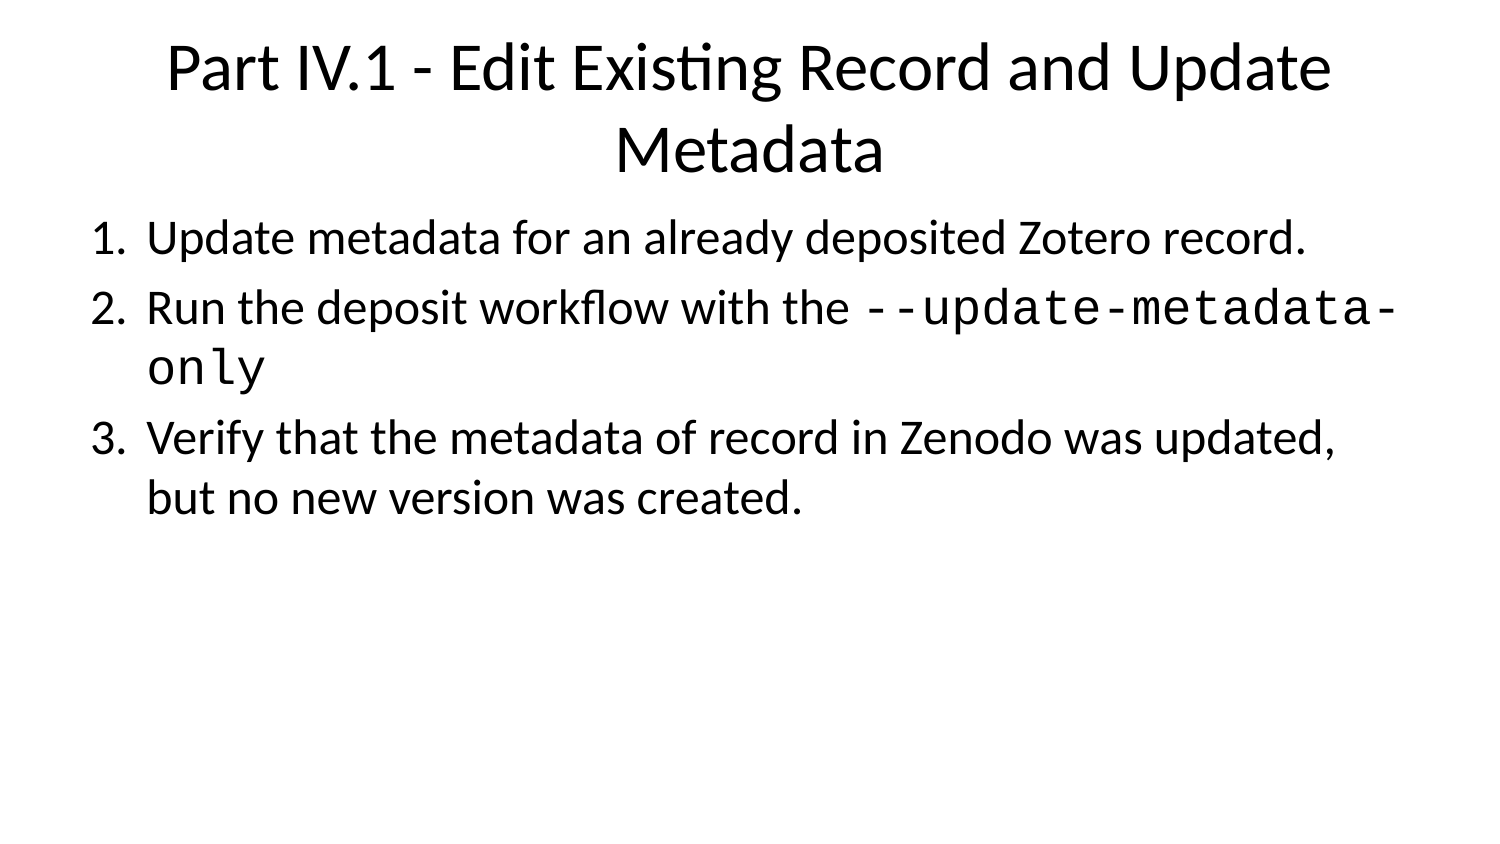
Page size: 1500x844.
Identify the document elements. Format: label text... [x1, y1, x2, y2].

list Update metadata for an already deposited Zotero record. Run the deposit workflow with the --update-metadata-only Verify that the metadata of record in Zenodo was updated, but no new version was created. [75, 196, 1425, 754]
title Part IV.1 - Edit Existing Record and Update Metadata [75, 33, 1425, 175]
